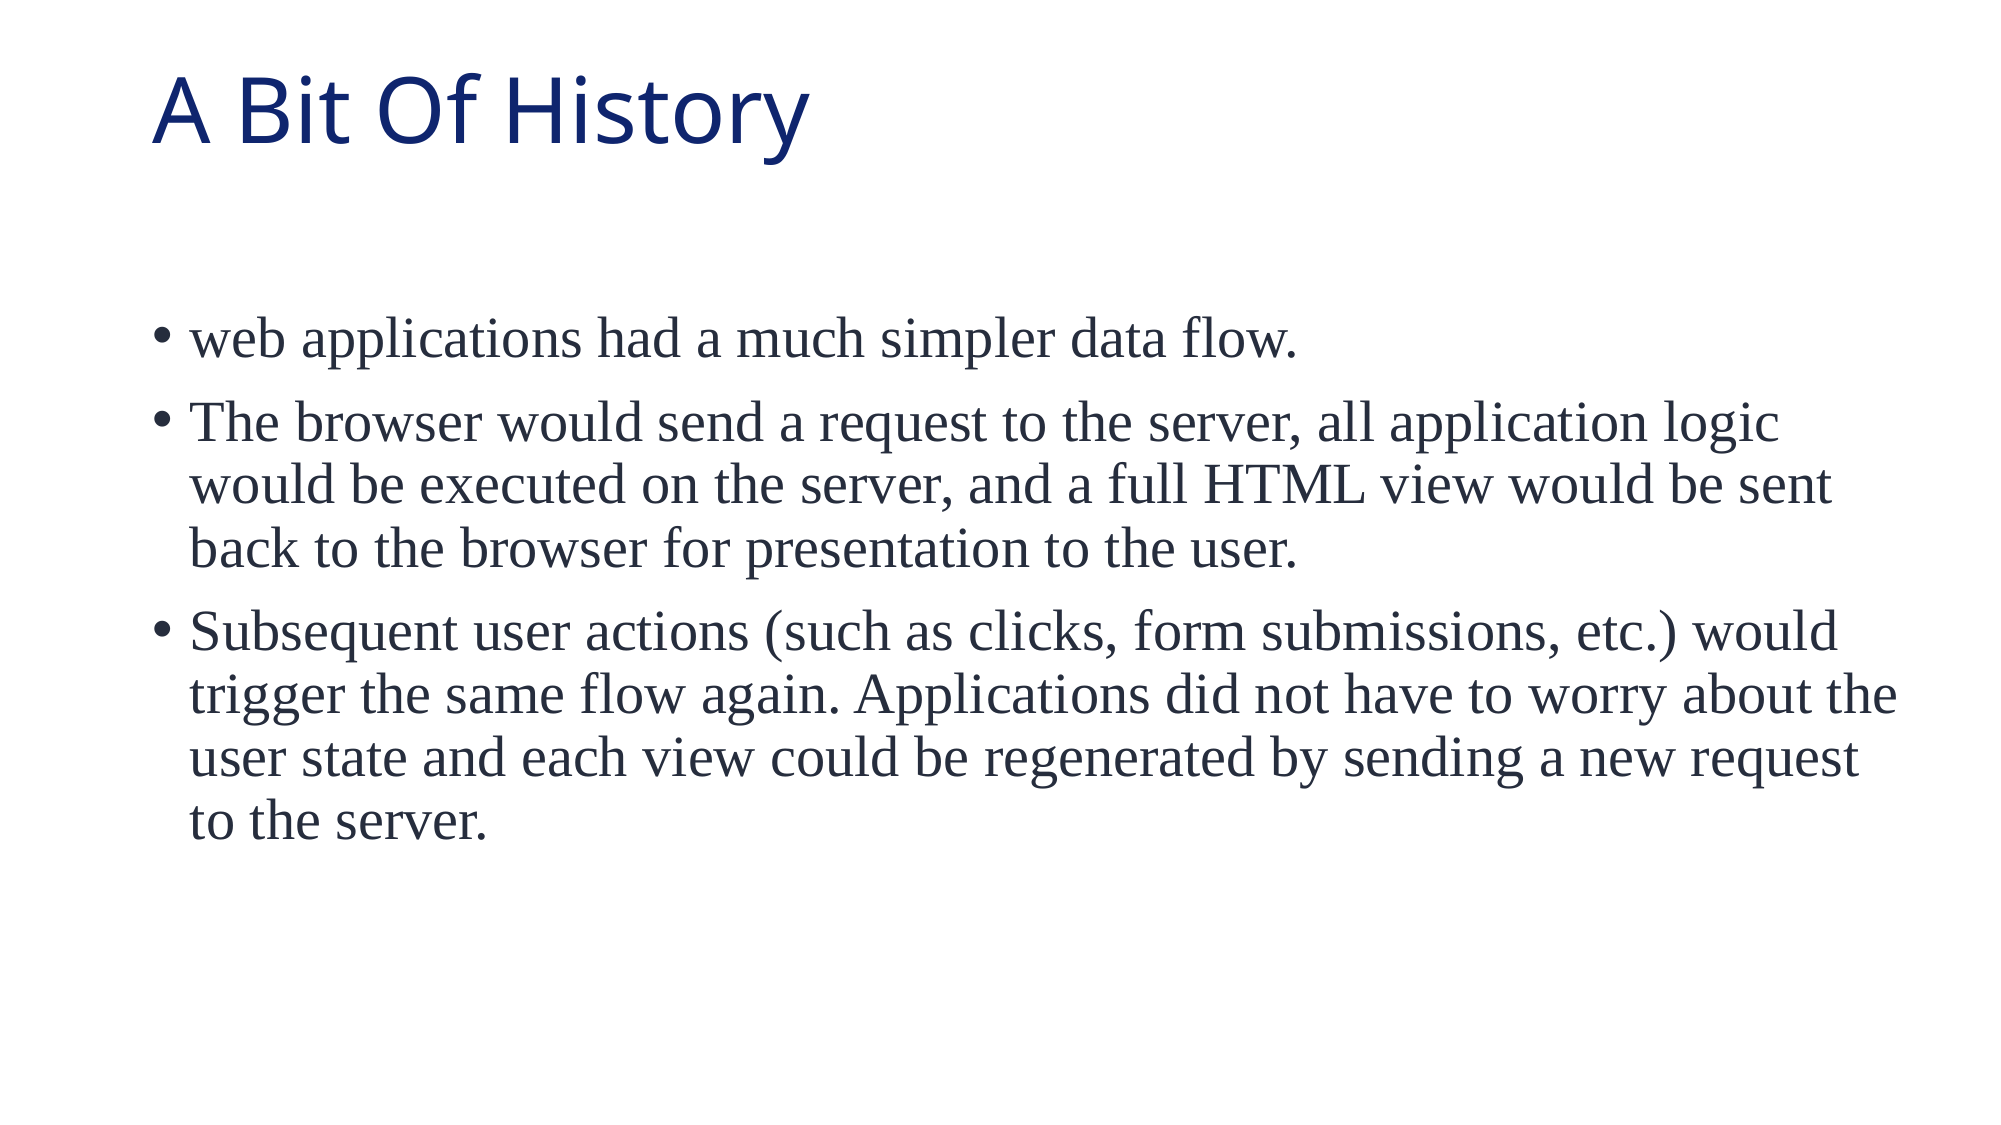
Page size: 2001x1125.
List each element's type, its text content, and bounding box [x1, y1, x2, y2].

list web applications had a much simpler data flow. The browser would send a request to the server, all application logic would be executed on the server, and a full HTML view would be sent back to the browser for presentation to the user. Subsequent user actions (such as clicks, form submissions, etc.) would trigger the same flow again. Applications did not have to worry about the user state and each view could be regenerated by sending a new request to the server. [137, 299, 1931, 1014]
title A Bit Of History [137, 59, 1863, 278]
